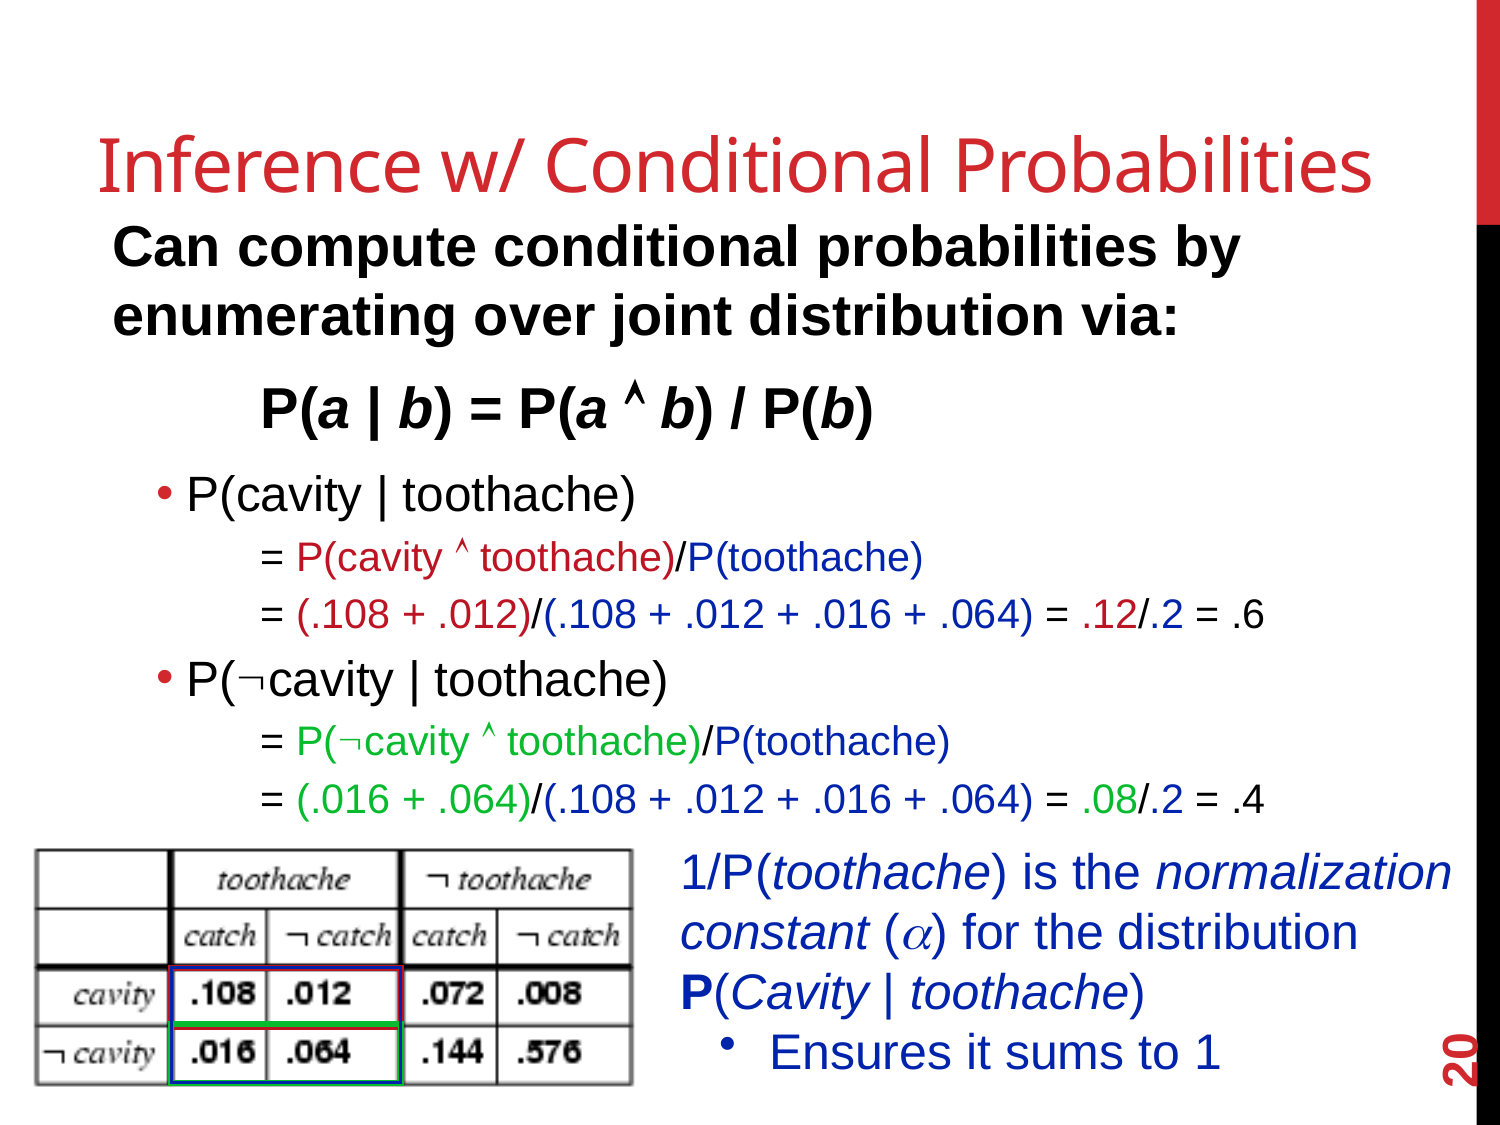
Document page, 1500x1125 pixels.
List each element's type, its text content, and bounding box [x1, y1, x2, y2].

text_box 1/P(toothache) is the normalization constant () for the distribution P(Cavity | toothache) Ensures it sums to 1 [665, 832, 1475, 1087]
list Can compute conditional probabilities by enumerating over joint distribution via: P(a | b) = P(a  b) / P(b) P(cavity | toothache) = P(cavity  toothache)/P(toothache) = (.108 + .012)/(.108 + .012 + .016 + .064) = .12/.2 = .6 P(cavity | toothache) = P(cavity  toothache)/P(toothache) = (.016 + .064)/(.108 + .012 + .016 + .064) = .08/.2 = .4 [97, 201, 1421, 831]
picture [29, 846, 637, 1092]
slide_number 20 [1427, 887, 1488, 1104]
title Inference w/ Conditional Probabilities [82, 28, 1438, 216]
